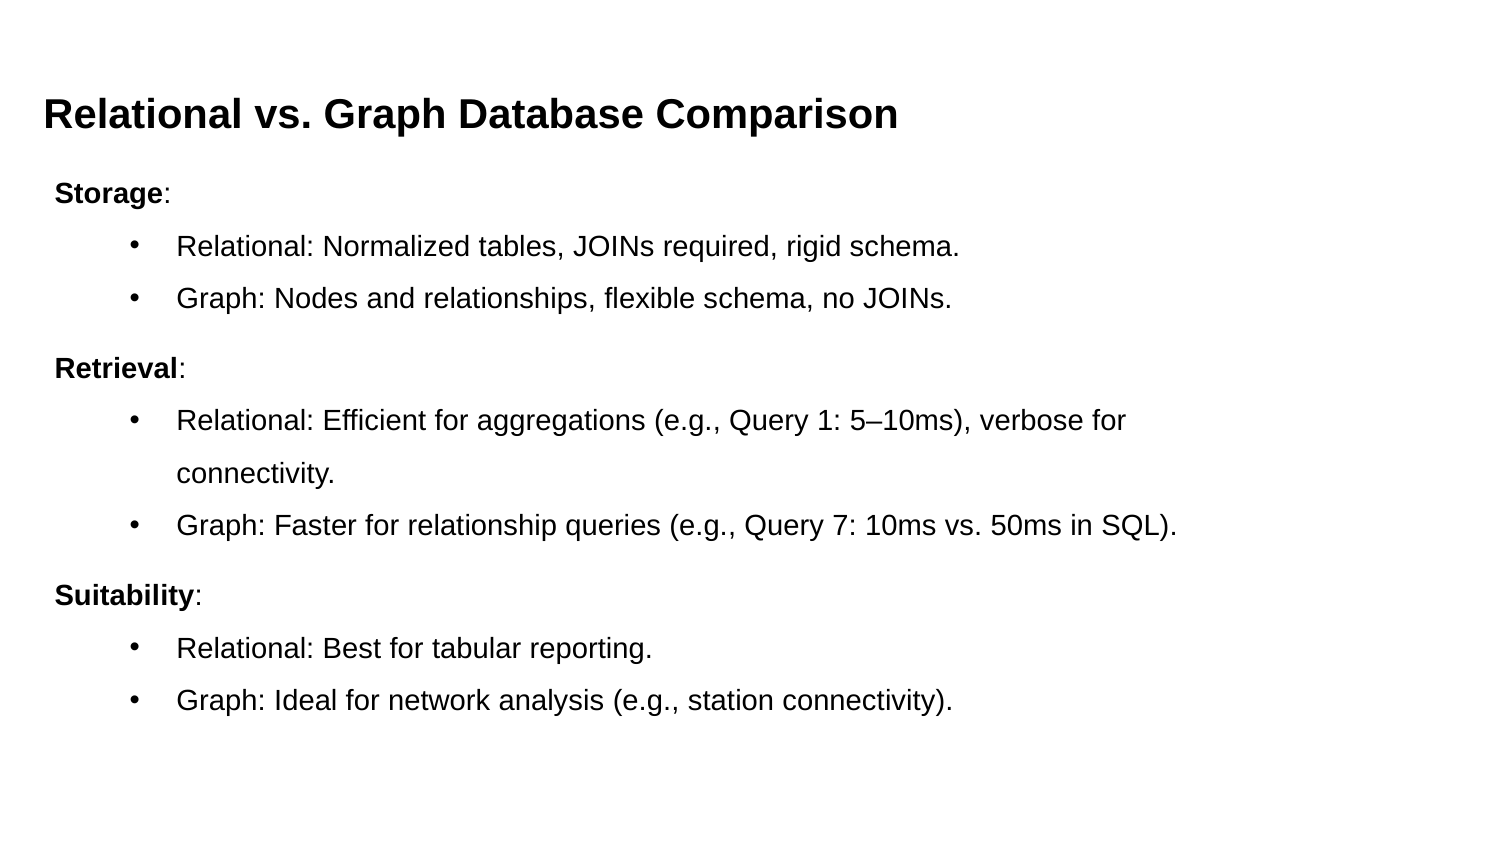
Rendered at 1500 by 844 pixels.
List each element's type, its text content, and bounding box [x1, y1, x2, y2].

text_box Storage: Relational: Normalized tables, JOINs required, rigid schema. Graph: Nodes and relationships, flexible schema, no JOINs. Retrieval: Relational: Efficient for aggregations (e.g., Query 1: 5–10ms), verbose for connectivity. Graph: Faster for relationship queries (e.g., Query 7: 10ms vs. 50ms in SQL). Suitability: Relational: Best for tabular reporting. Graph: Ideal for network analysis (e.g., station connectivity). [39, 167, 1265, 724]
text_box Relational vs. Graph Database Comparison [28, 67, 1381, 156]
